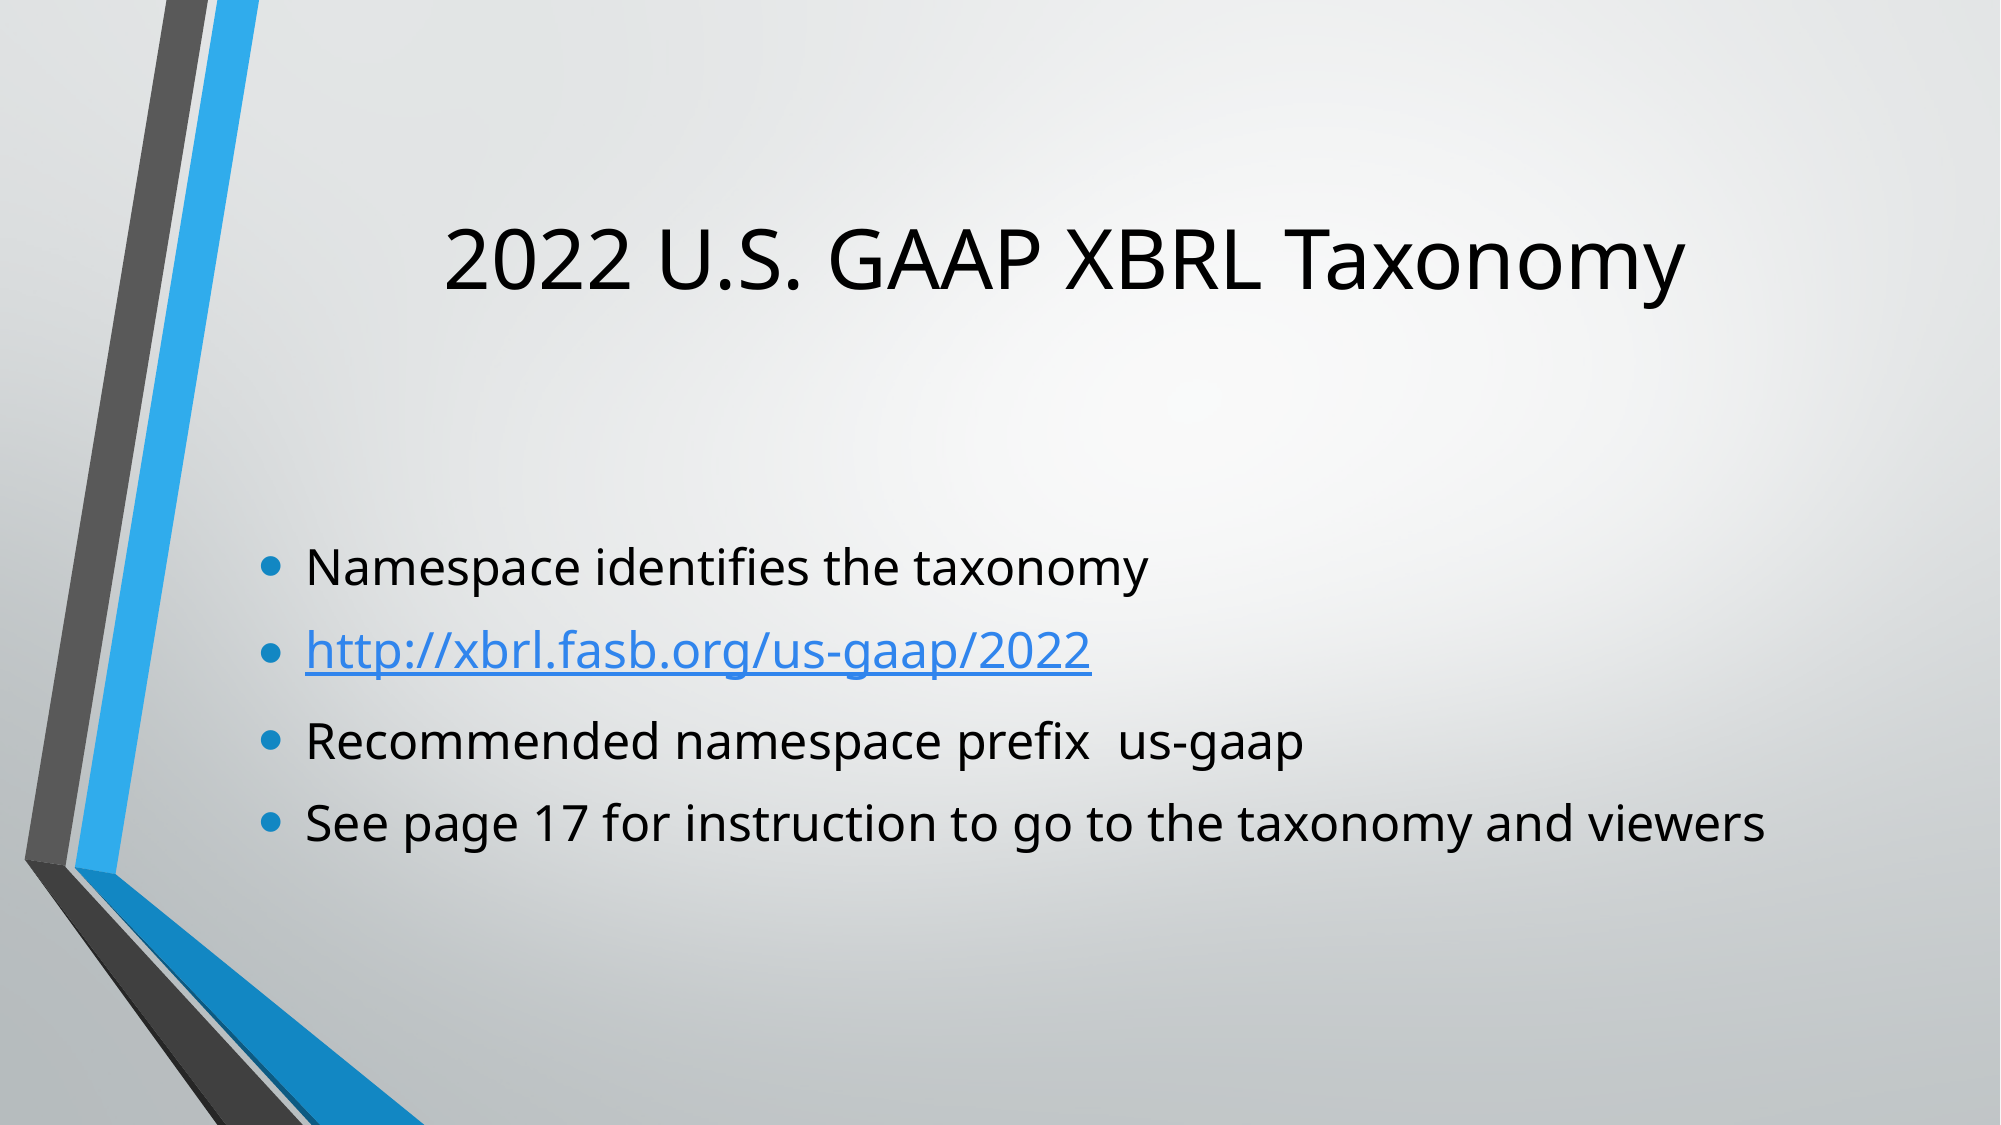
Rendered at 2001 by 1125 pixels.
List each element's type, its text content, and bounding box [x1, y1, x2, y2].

list Namespace identifies the taxonomy http://xbrl.fasb.org/us-gaap/2022 Recommended namespace prefix us-gaap See page 17 for instruction to go to the taxonomy and viewers [243, 437, 1887, 950]
title 2022 U.S. GAAP XBRL Taxonomy [243, 112, 1887, 400]
